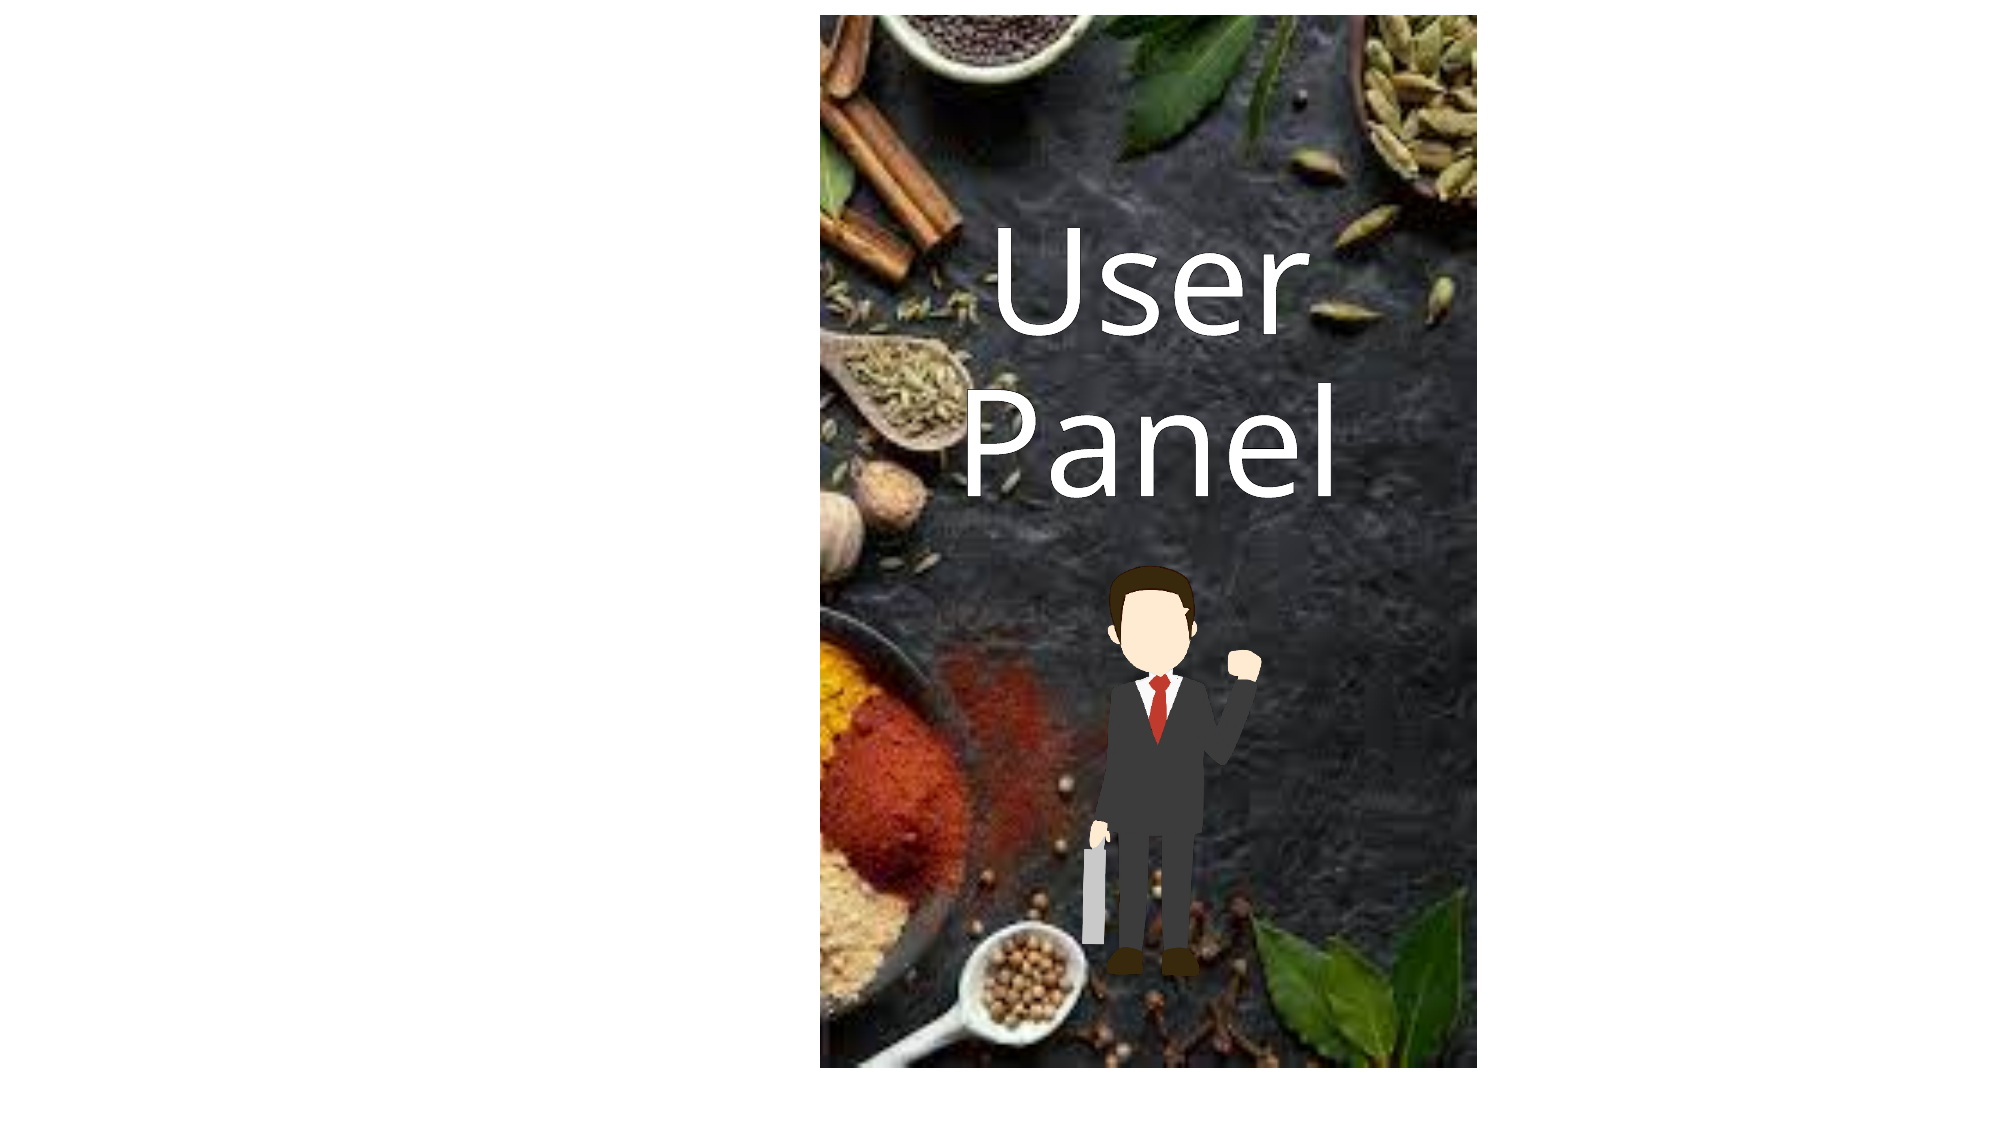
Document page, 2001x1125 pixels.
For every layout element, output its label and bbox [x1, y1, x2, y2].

text_box [820, 15, 1477, 1068]
